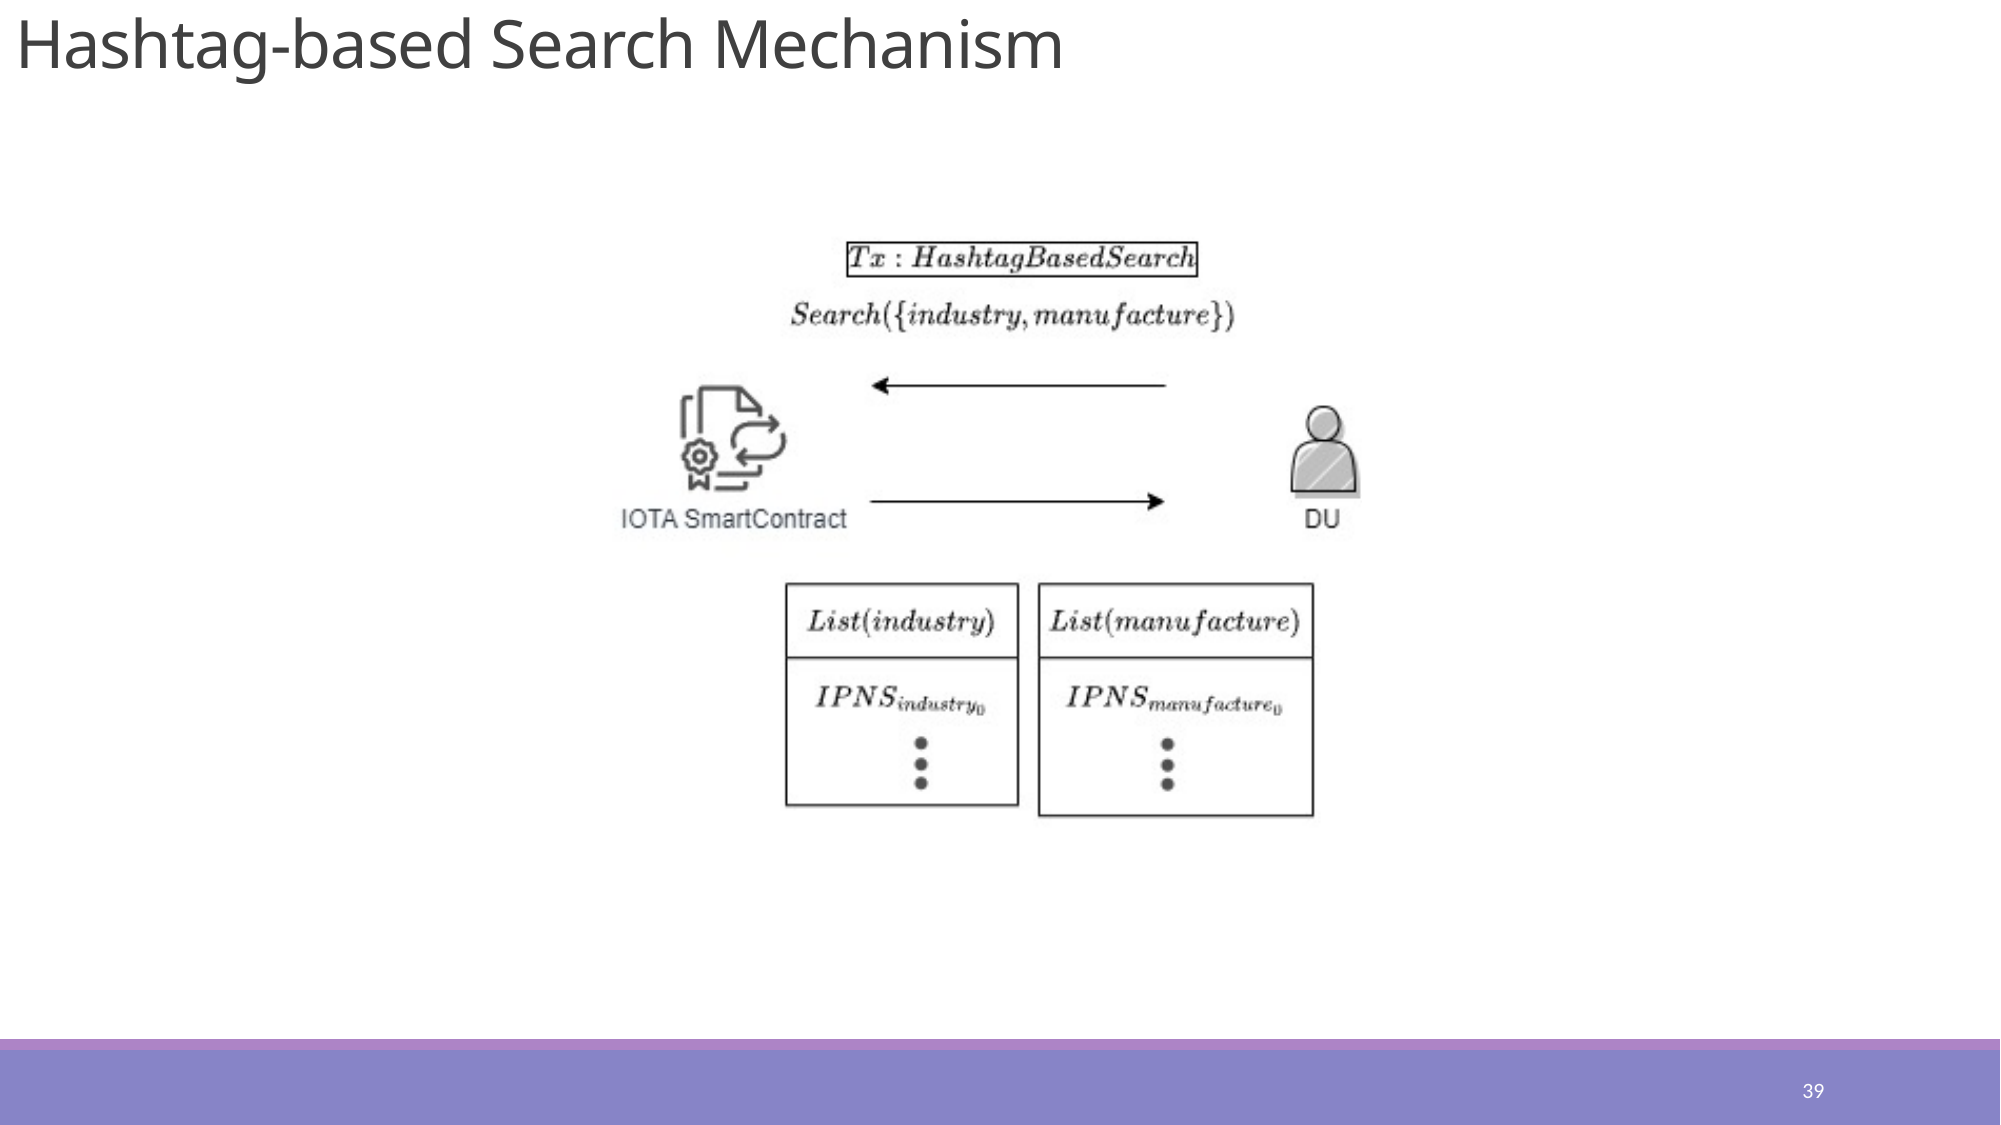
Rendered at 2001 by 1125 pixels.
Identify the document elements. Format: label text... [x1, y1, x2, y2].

slide_number 39 [1624, 1059, 1840, 1120]
picture [105, 102, 2000, 895]
title Hashtag-based Search Mechanism [0, 0, 1656, 238]
